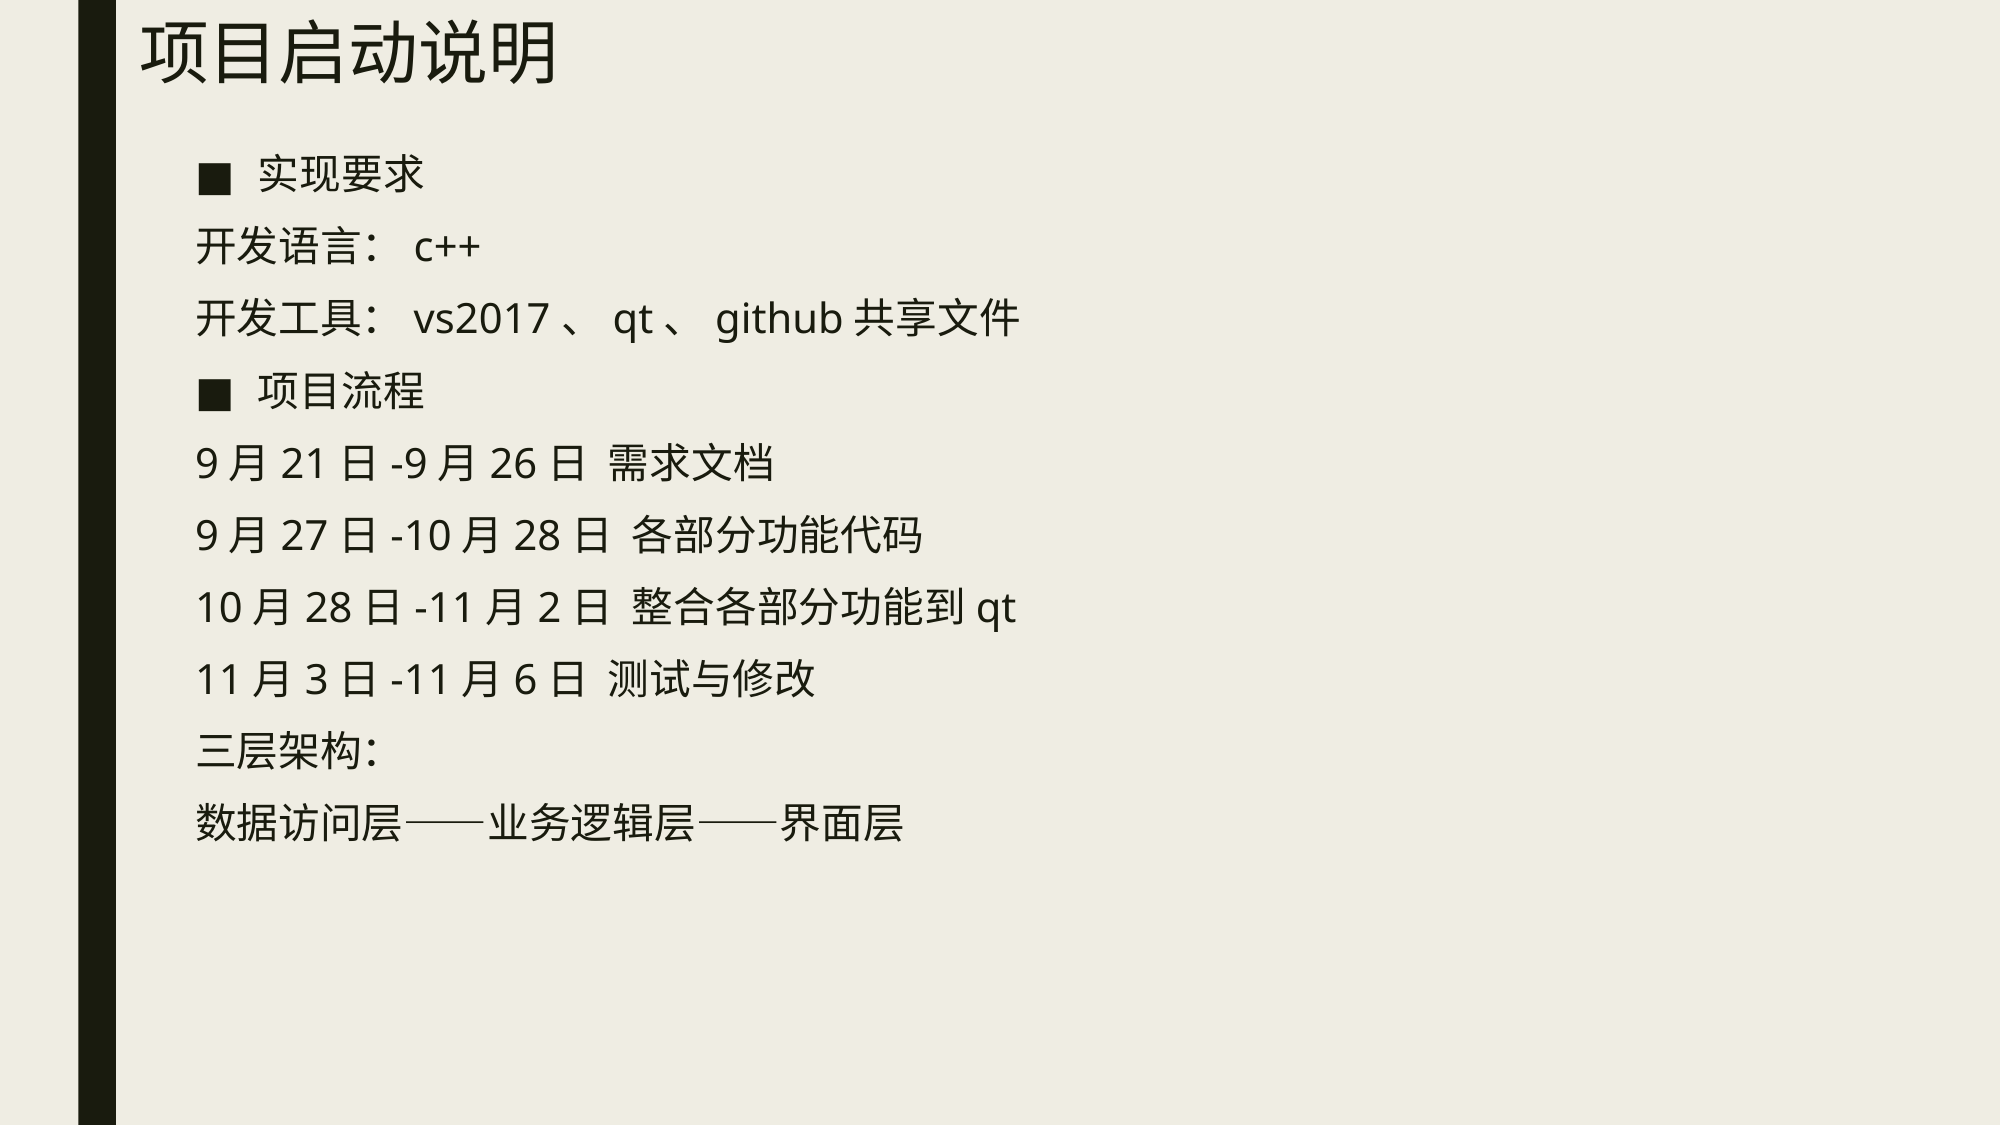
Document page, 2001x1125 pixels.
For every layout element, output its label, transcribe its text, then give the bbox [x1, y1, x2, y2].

title 项目启动说明 [124, 11, 595, 103]
list 实现要求 开发语言：c++ 开发工具：vs2017、qt、github共享文件 项目流程 9月21日-9月26日 需求文档 9月27日-10月28日 各部分功能代码 10月28日-11月2日 整合各部分功能到qt 11月3日-11月6日 测试与修改 三层架构： 数据访问层——业务逻辑层——界面层 [180, 144, 1820, 973]
